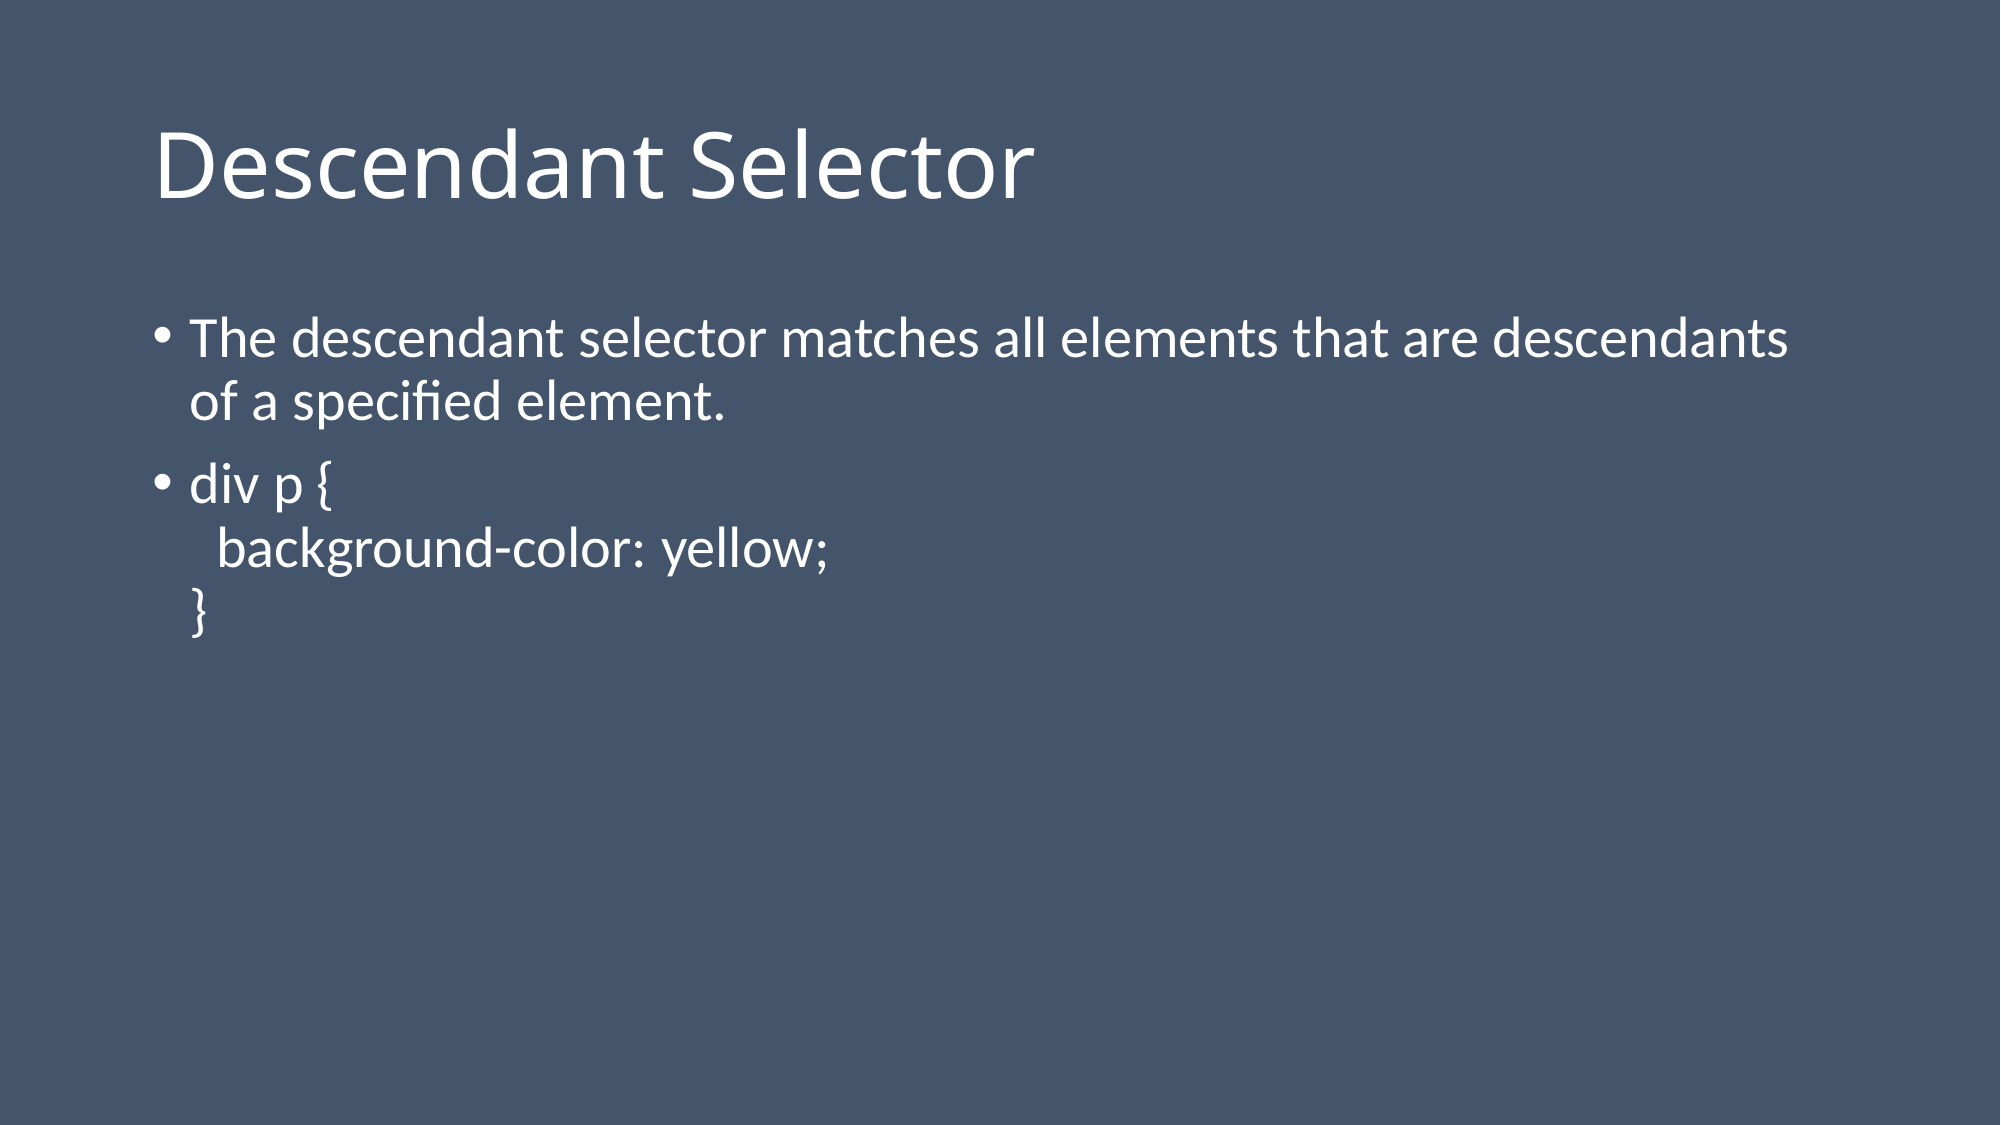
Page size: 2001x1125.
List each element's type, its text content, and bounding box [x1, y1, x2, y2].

list The descendant selector matches all elements that are descendants of a specified element. div p { background-color: yellow; } [137, 299, 1863, 1014]
title Descendant Selector [137, 59, 1863, 278]
